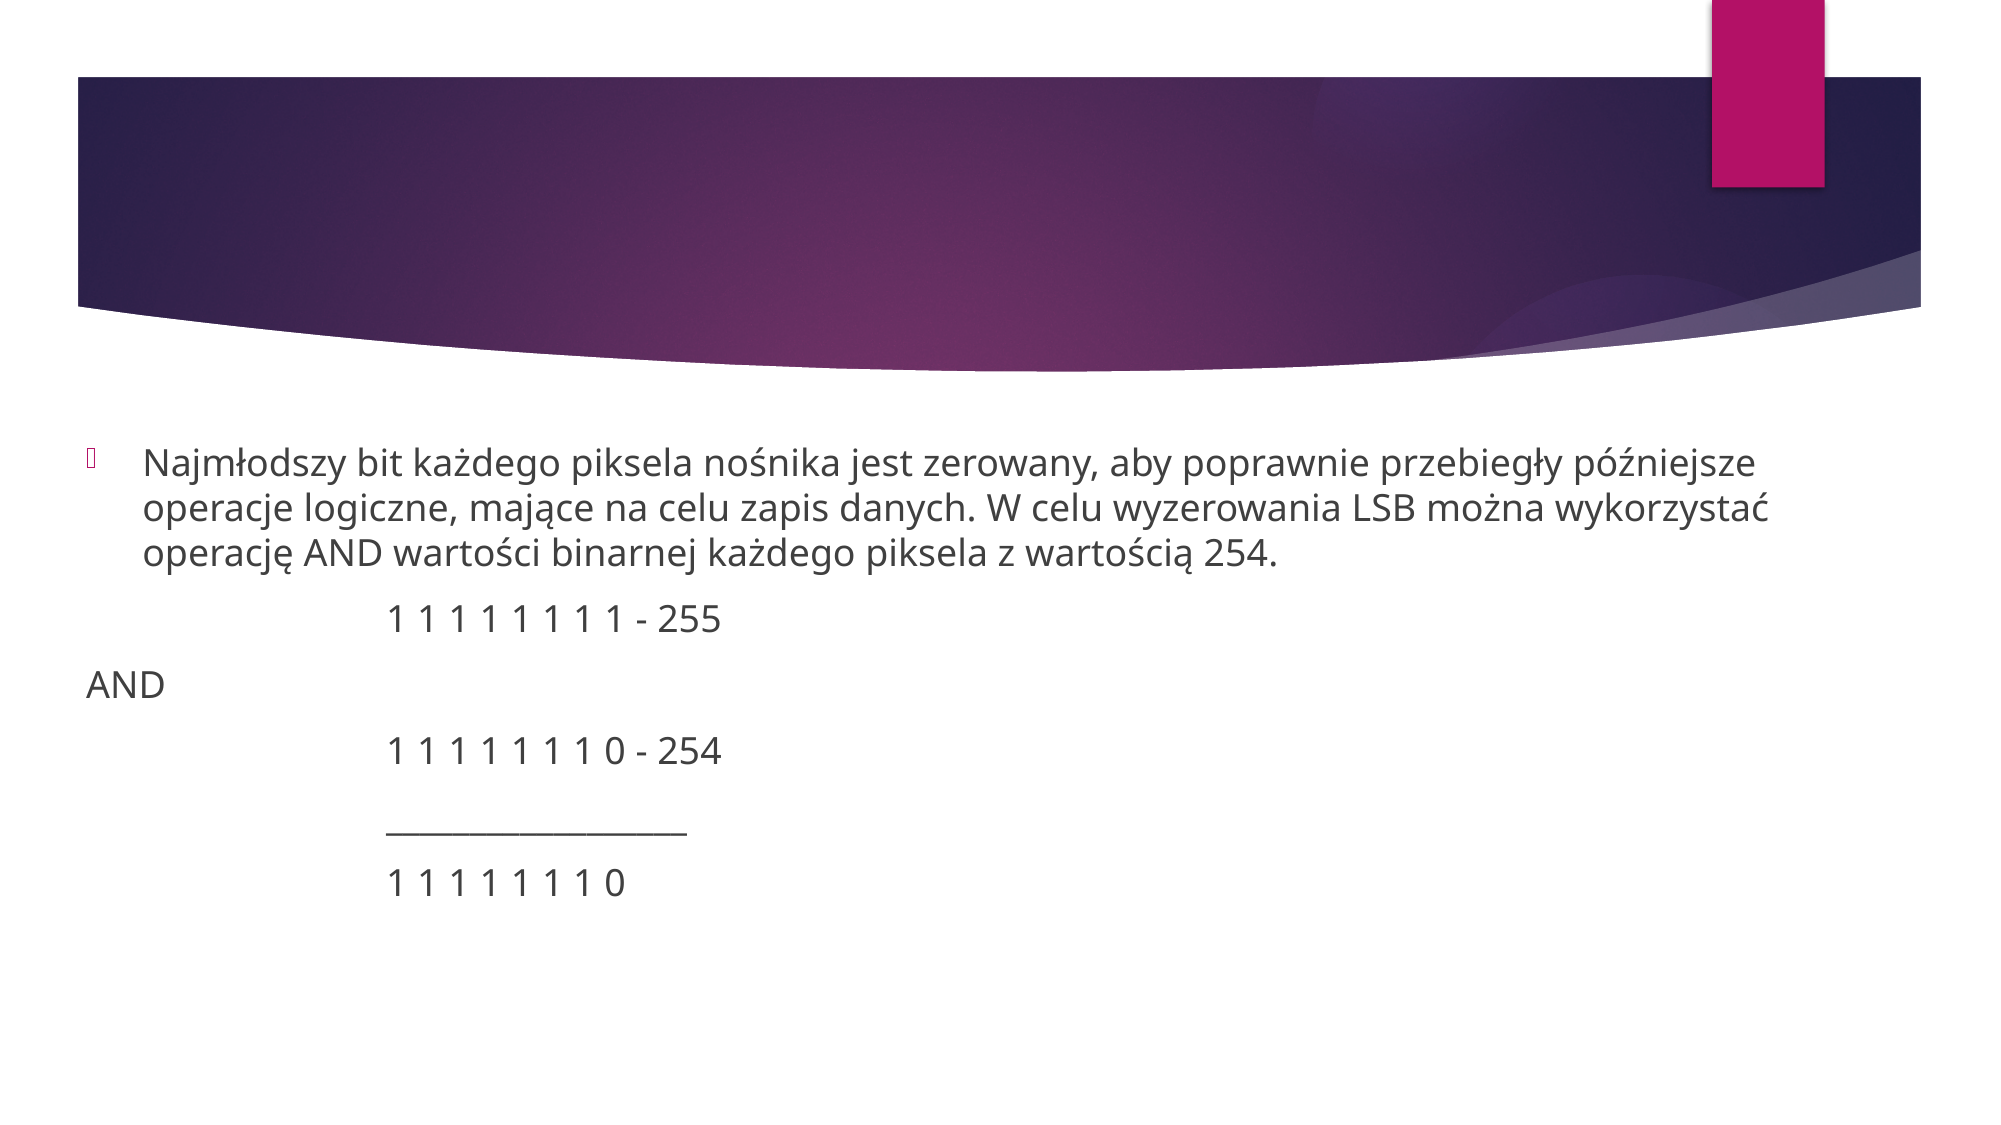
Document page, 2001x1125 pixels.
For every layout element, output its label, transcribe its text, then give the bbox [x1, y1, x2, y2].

picture [79, 78, 1920, 365]
list Najmłodszy bit każdego piksela nośnika jest zerowany, aby poprawnie przebiegły późniejsze operacje logiczne, mające na celu zapis danych. W celu wyzerowania LSB można wykorzystać operację AND wartości binarnej każdego piksela z wartością 254. 1 1 1 1 1 1 1 1 - 255 AND 1 1 1 1 1 1 1 0 - 254 __________________ 1 1 1 1 1 1 1 0 [78, 365, 1919, 1106]
